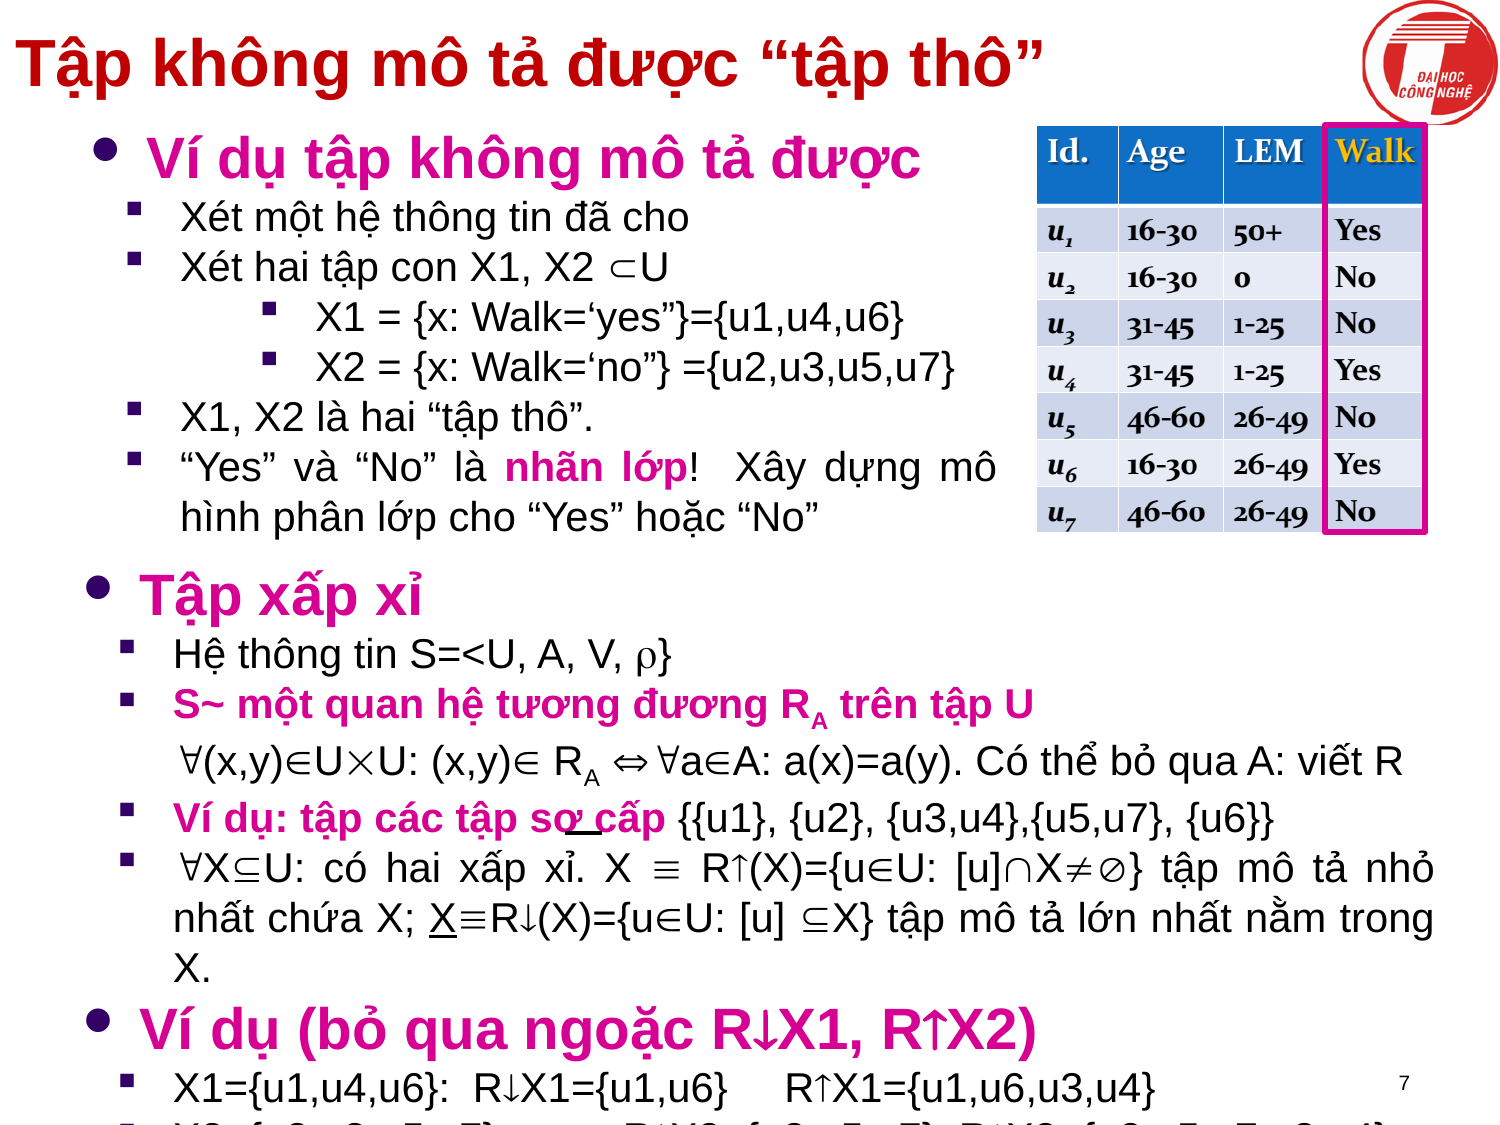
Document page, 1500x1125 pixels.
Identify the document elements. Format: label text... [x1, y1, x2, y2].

title Tập không mô tả được “tập thô” [0, 0, 1350, 108]
picture [1034, 0, 1500, 533]
slide_number 7 [1074, 1062, 1426, 1101]
text_box Tập xấp xỉ Hệ thông tin S=<U, A, V, } S~ một quan hệ tương đương RA trên tập U (x,y)UU: (x,y) RA aA: a(x)=a(y). Có thể bỏ qua A: viết R Ví dụ: tập các tập sơ cấp {{u1}, {u2}, {u3,u4},{u5,u7}, {u6}} XU: có hai xấp xỉ. X  R(X)={uU: [u]X} tập mô tả nhỏ nhất chứa X; XR(X)={uU: [u] X} tập mô tả lớn nhất nằm trong X. Ví dụ (bỏ qua ngoặc RX1, RX2) X1={u1,u4,u6}: RX1={u1,u6} RX1={u1,u6,u3,u4} X2={u2,u3,u5,u7}: RX2={u2,u5,u7} RX2={u2,u5,u7,u3,u4} [68, 549, 1450, 963]
list Ví dụ tập không mô tả được Xét một hệ thông tin đã cho Xét hai tập con X1, X2 U X1 = {x: Walk=‘yes”}={u1,u4,u6} X2 = {x: Walk=‘no”} ={u2,u3,u5,u7} X1, X2 là hai “tập thô”. “Yes” và “No” là nhãn lớp! Xây dựng mô hình phân lớp cho “Yes” hoặc “No” [75, 112, 1013, 549]
